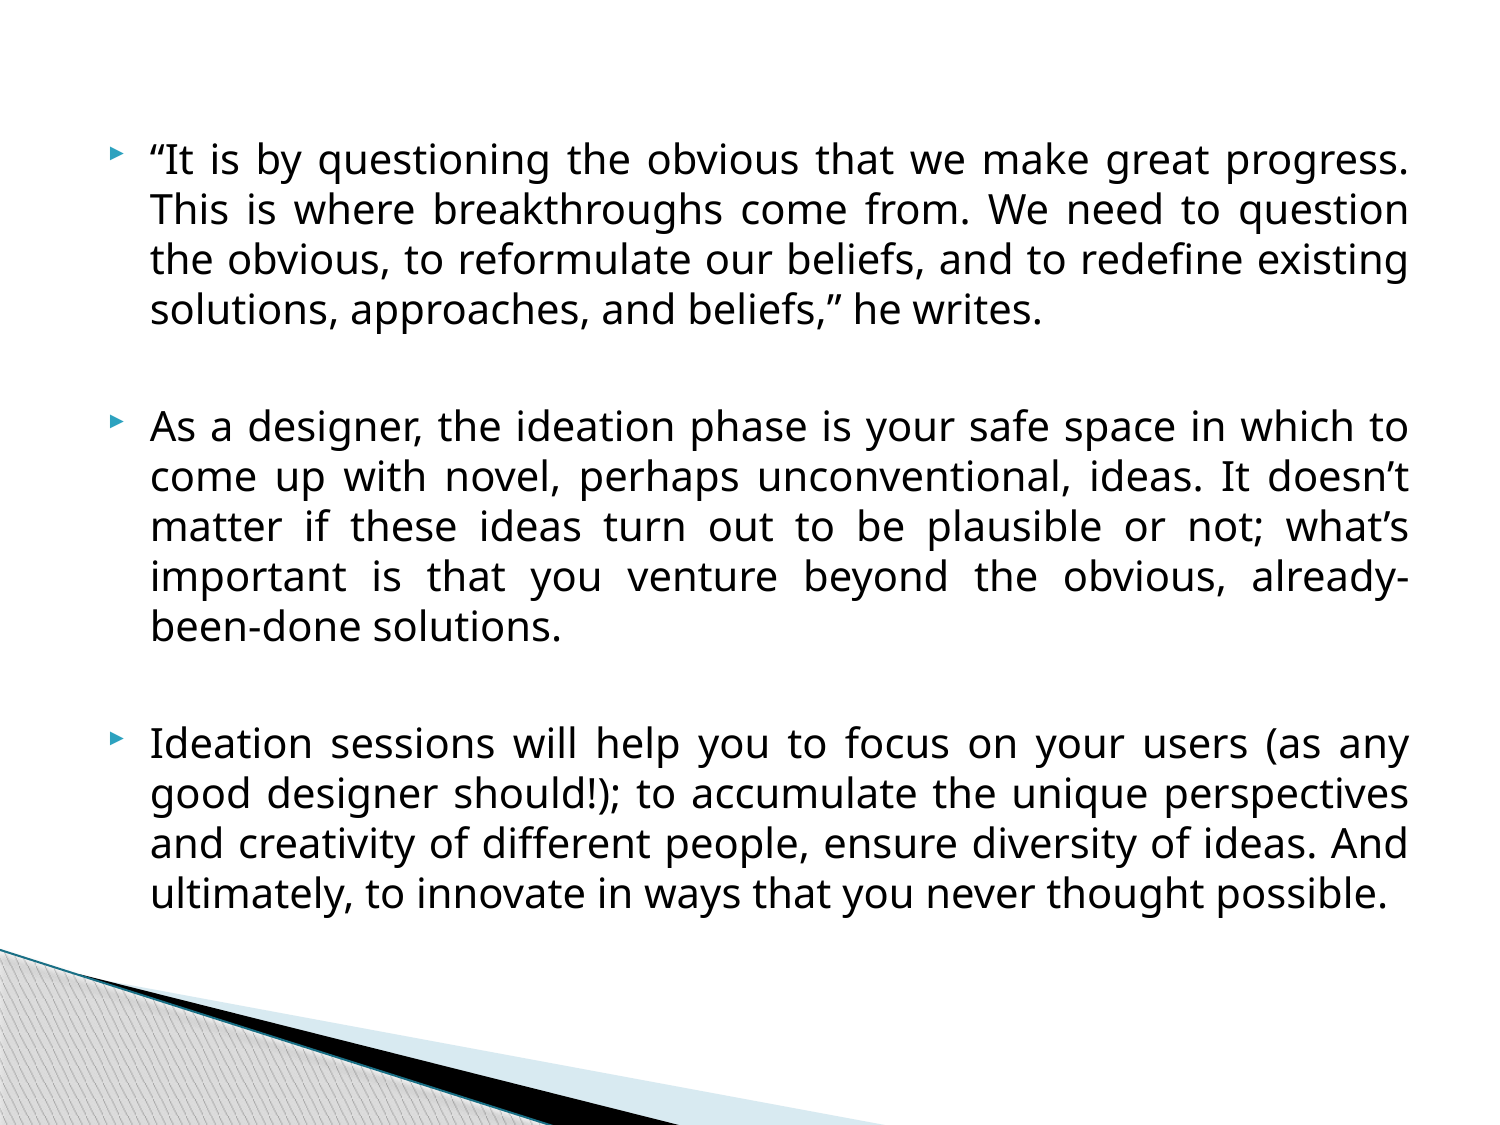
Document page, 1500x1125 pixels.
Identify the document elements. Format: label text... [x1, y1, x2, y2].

list “It is by questioning the obvious that we make great progress. This is where breakthroughs come from. We need to question the obvious, to reformulate our beliefs, and to redefine existing solutions, approaches, and beliefs,” he writes. As a designer, the ideation phase is your safe space in which to come up with novel, perhaps unconventional, ideas. It doesn’t matter if these ideas turn out to be plausible or not; what’s important is that you venture beyond the obvious, already-been-done solutions. Ideation sessions will help you to focus on your users (as any good designer should!); to accumulate the unique perspectives and creativity of different people, ensure diversity of ideas. And ultimately, to innovate in ways that you never thought possible. [75, 125, 1425, 986]
